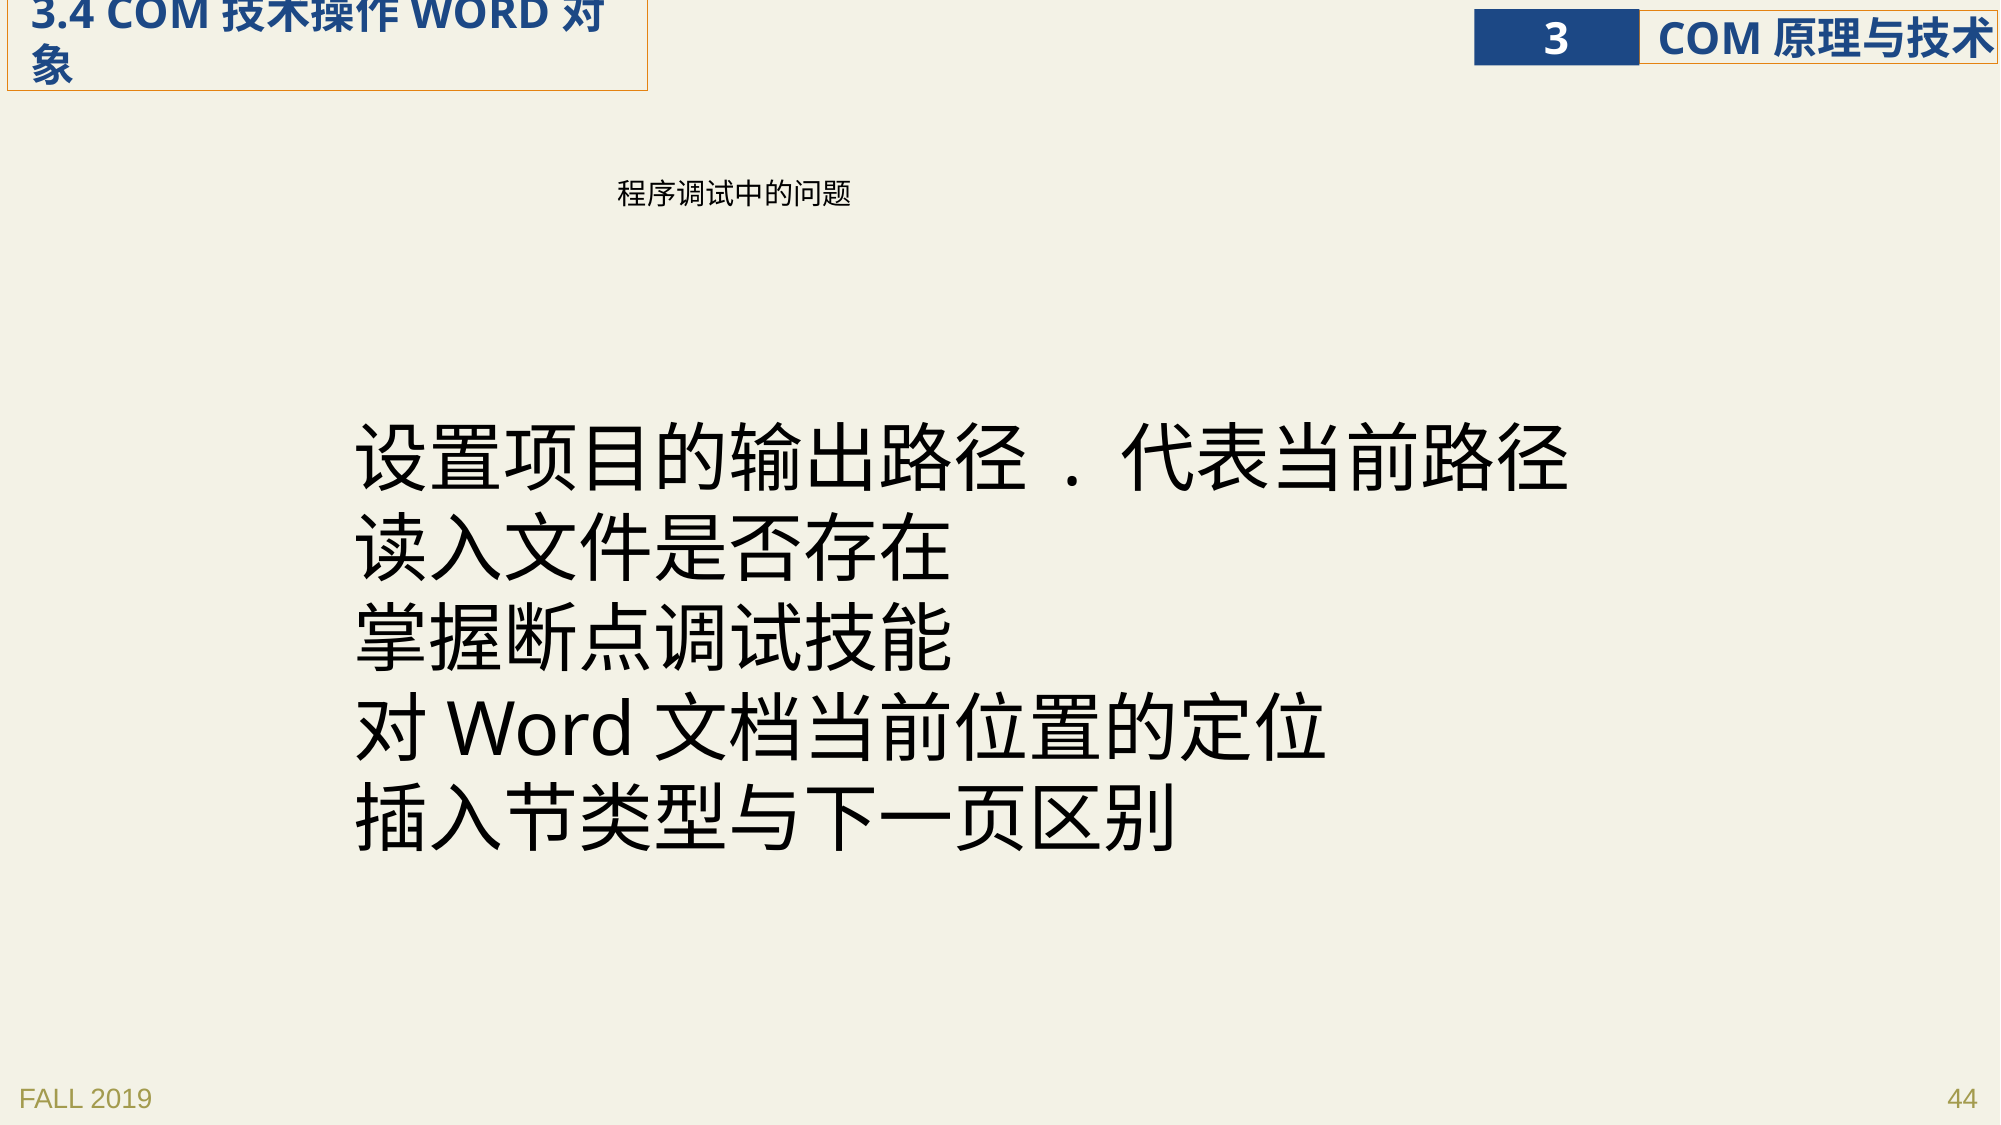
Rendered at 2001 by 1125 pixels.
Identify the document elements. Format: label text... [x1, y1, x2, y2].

title 程序调试中的问题 [606, 132, 1488, 253]
list 设置项目的输出路径 . 代表当前路径 读入文件是否存在 掌握断点调试技能 对Word文档当前位置的定位 插入节类型与下一页区别 [341, 404, 1753, 1042]
